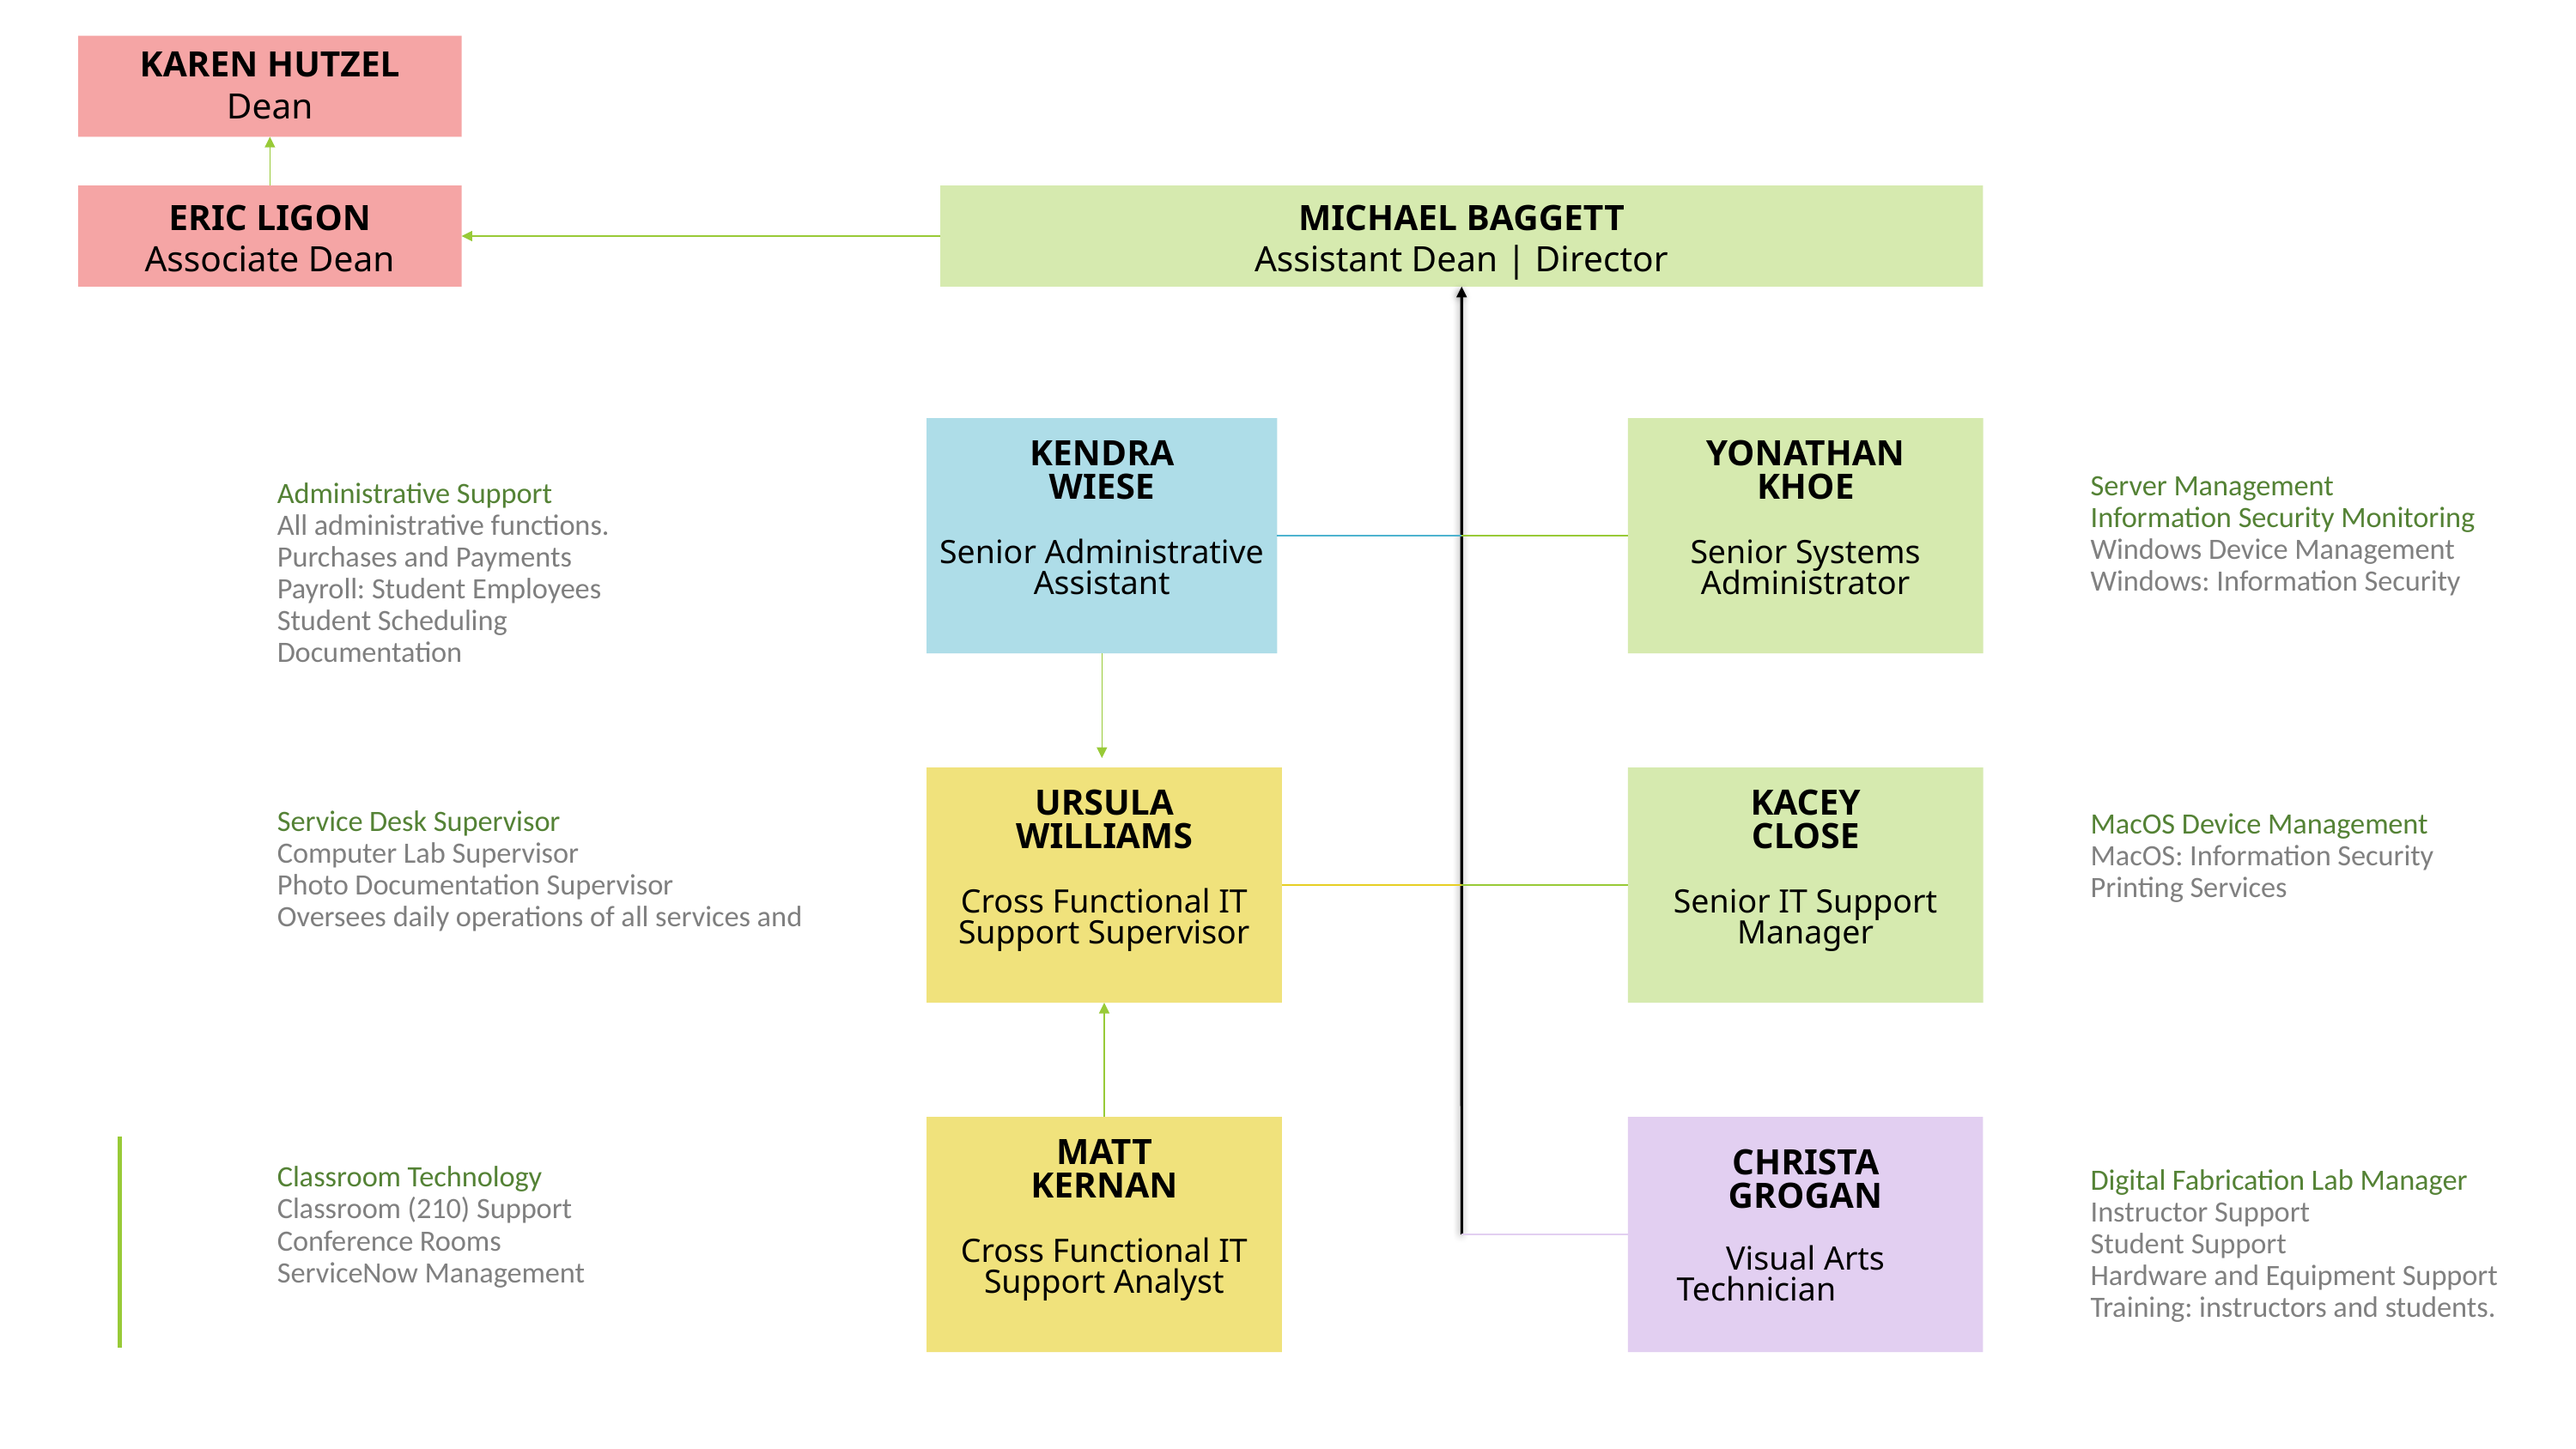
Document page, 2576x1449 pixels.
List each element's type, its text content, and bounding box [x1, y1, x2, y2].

list URSULA WILLIAMS Cross Functional IT Support Supervisor [927, 767, 1282, 1003]
text_box MICHAEL BAGGETT Assistant Dean | Director [940, 185, 1984, 287]
text_box CHRISTA GROGAN Visual Arts Technician [1627, 1117, 1984, 1353]
text_box Digital Fabrication Lab Manager Instructor Support Student Support Hardware and Equipment Support Training: instructors and students. [2069, 1158, 2548, 1420]
text_box Administrative Support All administrative functions. Purchases and Payments Payroll: Student Employees Student Scheduling Documentation [257, 471, 927, 692]
text_box Classroom Technology Classroom (210) Support Conference Rooms ServiceNow Management [257, 1155, 927, 1416]
text_box MacOS Device Management MacOS: Information Security Printing Services [2069, 802, 2548, 1064]
list KAREN HUTZEL Dean [78, 35, 462, 137]
list KENDRA WIESE Senior Administrative Assistant [927, 418, 1278, 654]
list YONATHAN KHOE Senior Systems Administrator [1627, 418, 1984, 654]
text_box Service Desk Supervisor Computer Lab Supervisor Photo Documentation Supervisor Oversees daily operations of all services and [257, 799, 927, 1060]
text_box ERIC LIGON Associate Dean [78, 185, 462, 287]
text_box Server Management Information Security Monitoring Windows Device Management Windows: Information Security [2069, 464, 2548, 724]
list MATT KERNAN Cross Functional IT Support Analyst [927, 1117, 1282, 1353]
list KACEY CLOSE Senior IT Support Manager [1627, 767, 1984, 1003]
